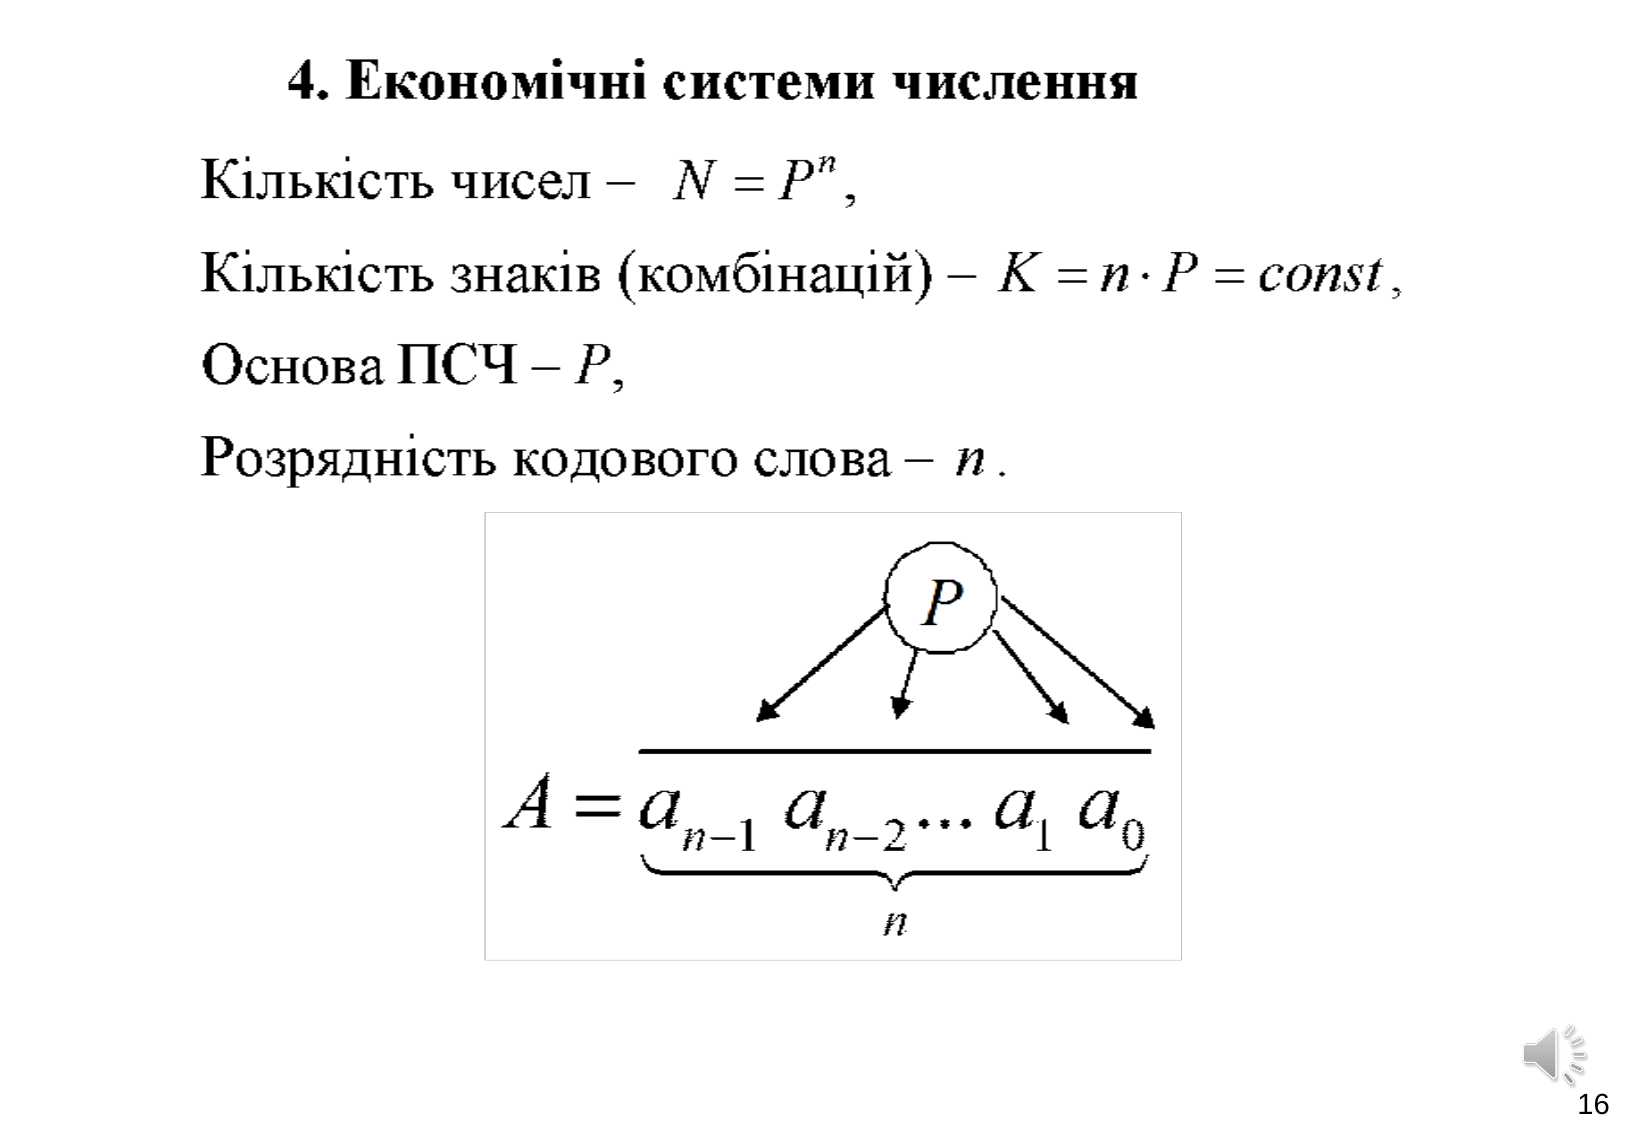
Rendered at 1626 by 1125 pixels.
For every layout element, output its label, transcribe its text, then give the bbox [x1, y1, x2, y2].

slide_number ‹#› [1497, 1077, 1625, 1125]
picture [138, 18, 1439, 988]
picture [1522, 1022, 1590, 1090]
